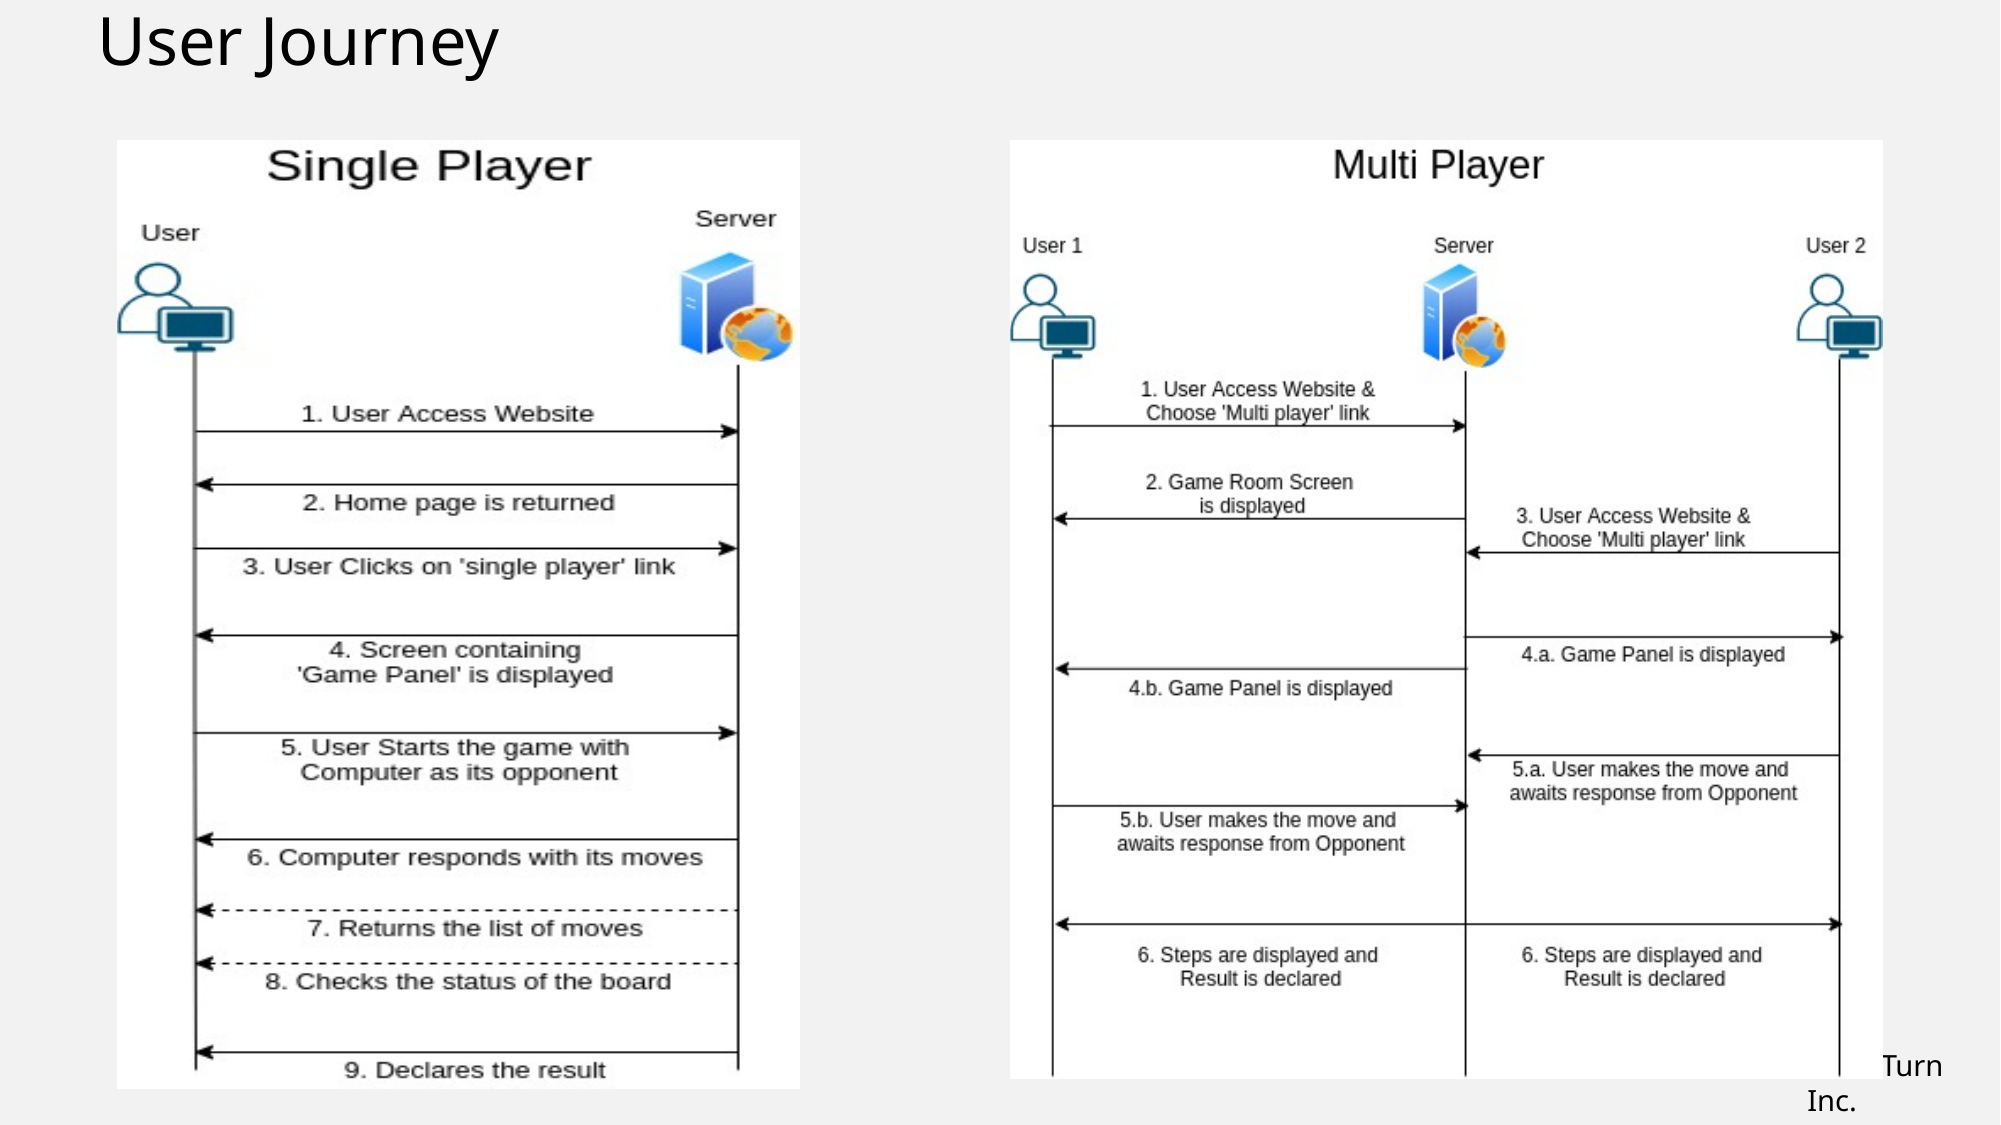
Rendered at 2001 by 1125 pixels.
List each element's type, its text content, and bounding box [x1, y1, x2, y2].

picture [1010, 140, 1884, 1079]
picture [117, 139, 801, 1089]
title User Journey [82, 0, 1724, 102]
